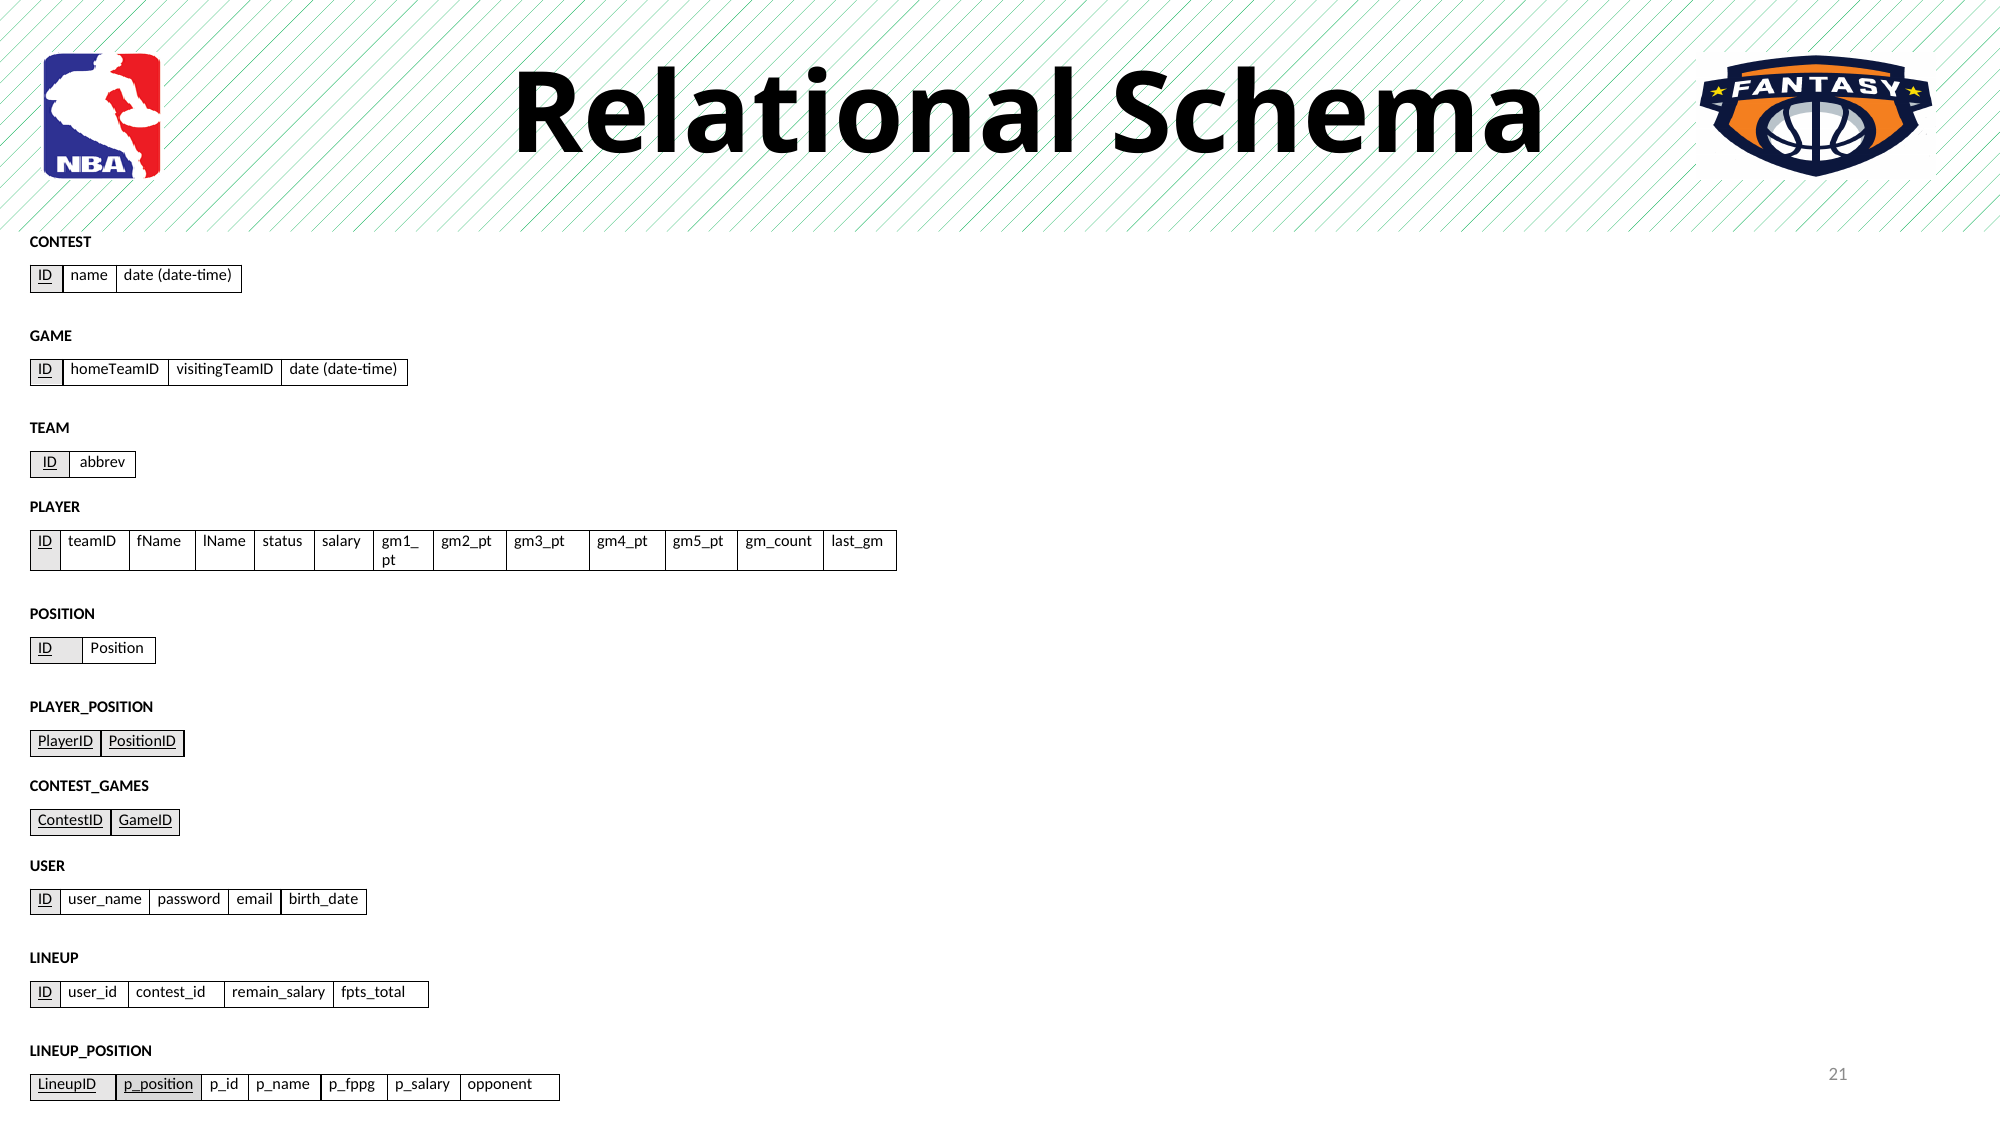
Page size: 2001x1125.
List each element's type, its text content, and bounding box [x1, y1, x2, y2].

slide_number 21 [1412, 1042, 1863, 1103]
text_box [29, 231, 901, 1121]
title Relational Schema [0, 0, 2000, 232]
picture [41, 52, 164, 180]
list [1696, 52, 1936, 180]
